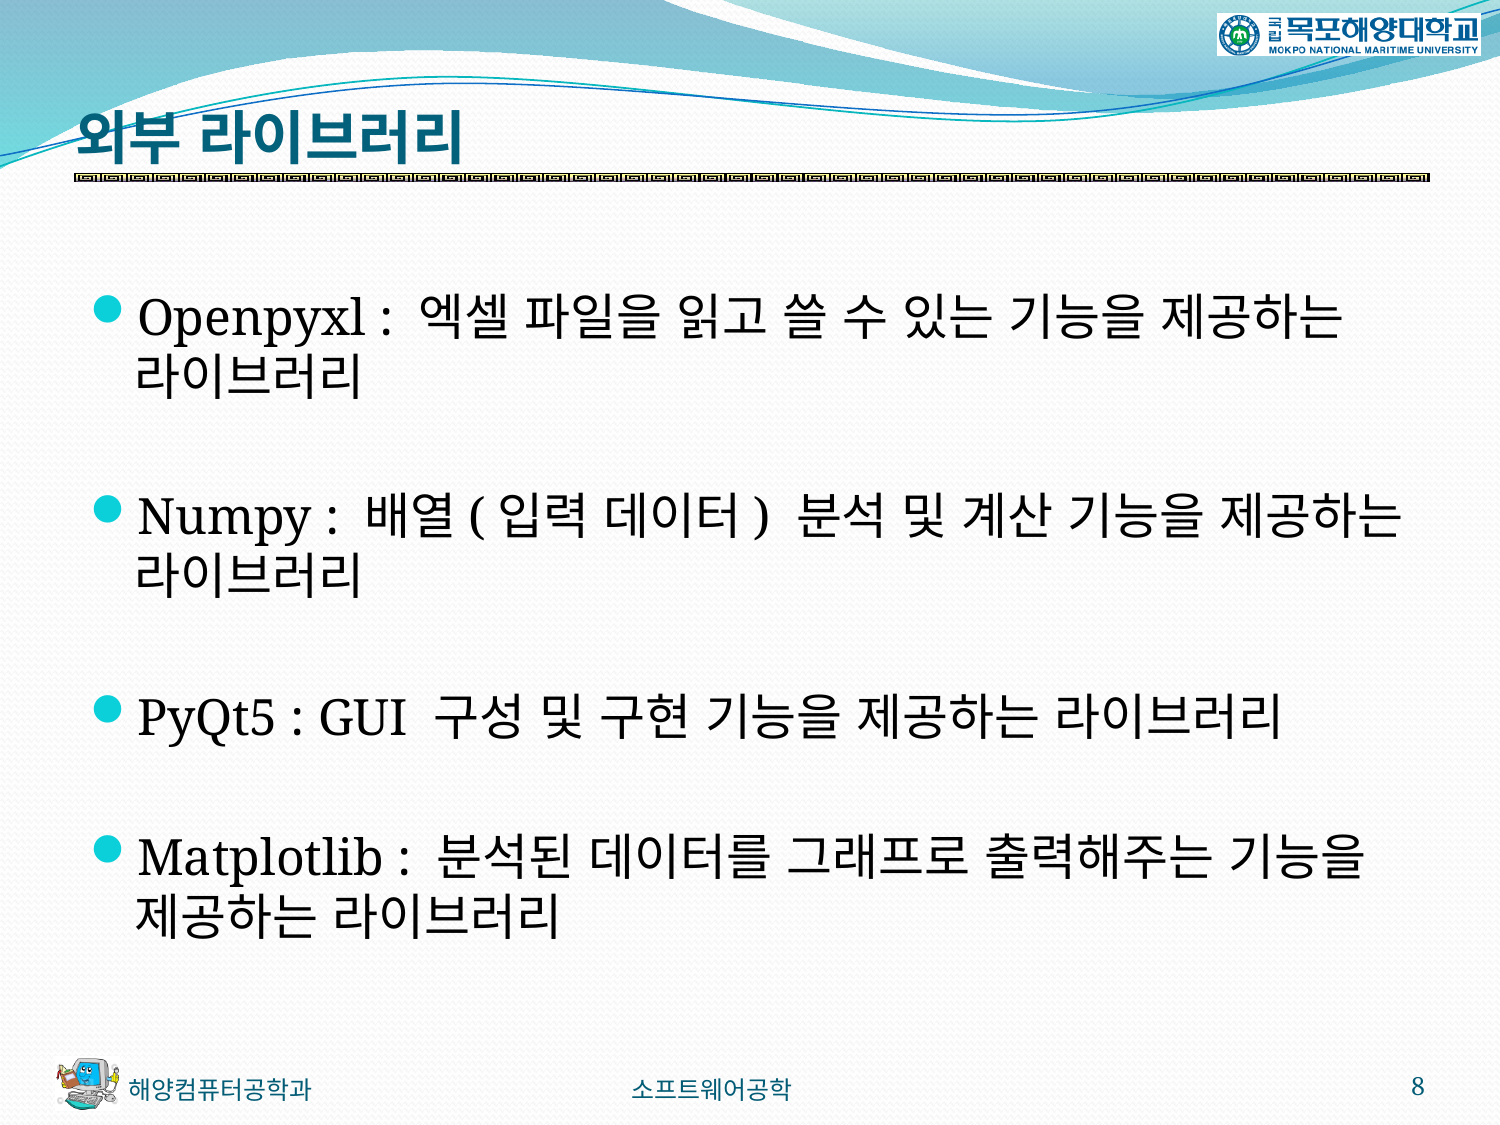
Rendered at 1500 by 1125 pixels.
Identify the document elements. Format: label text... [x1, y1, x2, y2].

picture [74, 173, 1430, 182]
footer 소프트웨어공학 [437, 1044, 988, 1105]
slide_number 8 [1299, 1044, 1425, 1105]
picture [55, 1056, 120, 1111]
picture [1217, 13, 1481, 56]
list Openpyxl : 엑셀 파일을 읽고 쓸 수 있는 기능을 제공하는 라이브러리 Numpy : 배열(입력 데이터) 분석 및 계산 기능을 제공하는 라이브러리 PyQt5 : GUI 구성 및 구현 기능을 제공하는 라이브러리 Matplotlib : 분석된 데이터를 그래프로 출력해주는 기능을 제공하는 라이브러리 [75, 207, 1425, 1038]
title 외부 라이브러리 [75, 75, 1428, 171]
